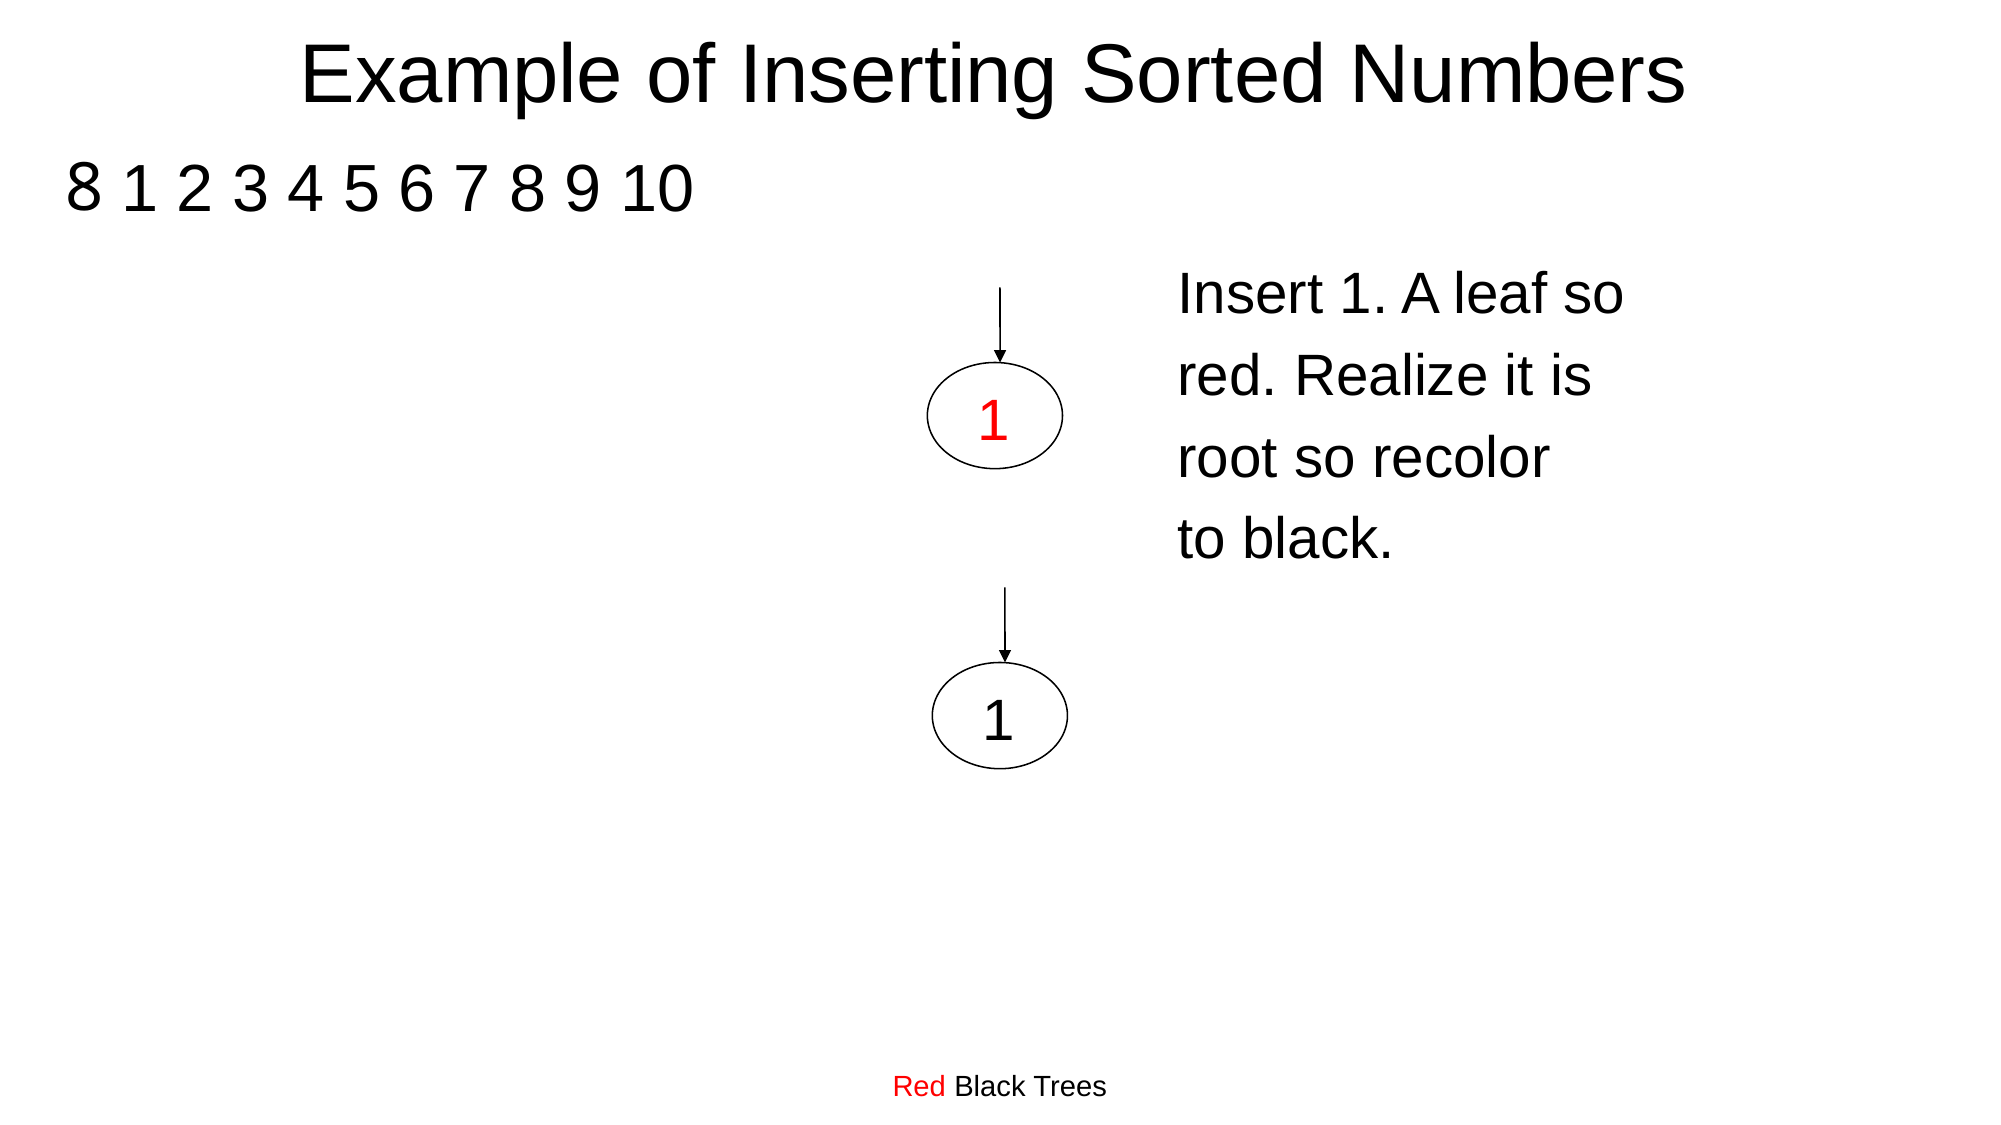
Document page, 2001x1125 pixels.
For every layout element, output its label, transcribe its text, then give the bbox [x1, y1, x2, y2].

title Example of Inserting Sorted Numbers [275, 0, 1713, 137]
footer Red Black Trees [616, 1038, 1384, 1101]
text_box Insert 1. A leaf so red. Realize it is root so recolor to black. [1162, 248, 1658, 578]
text_box [993, 287, 1007, 360]
list 1 2 3 4 5 6 7 8 9 10 [50, 137, 1950, 1038]
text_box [932, 662, 1068, 769]
text_box [998, 587, 1012, 660]
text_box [927, 362, 1063, 469]
